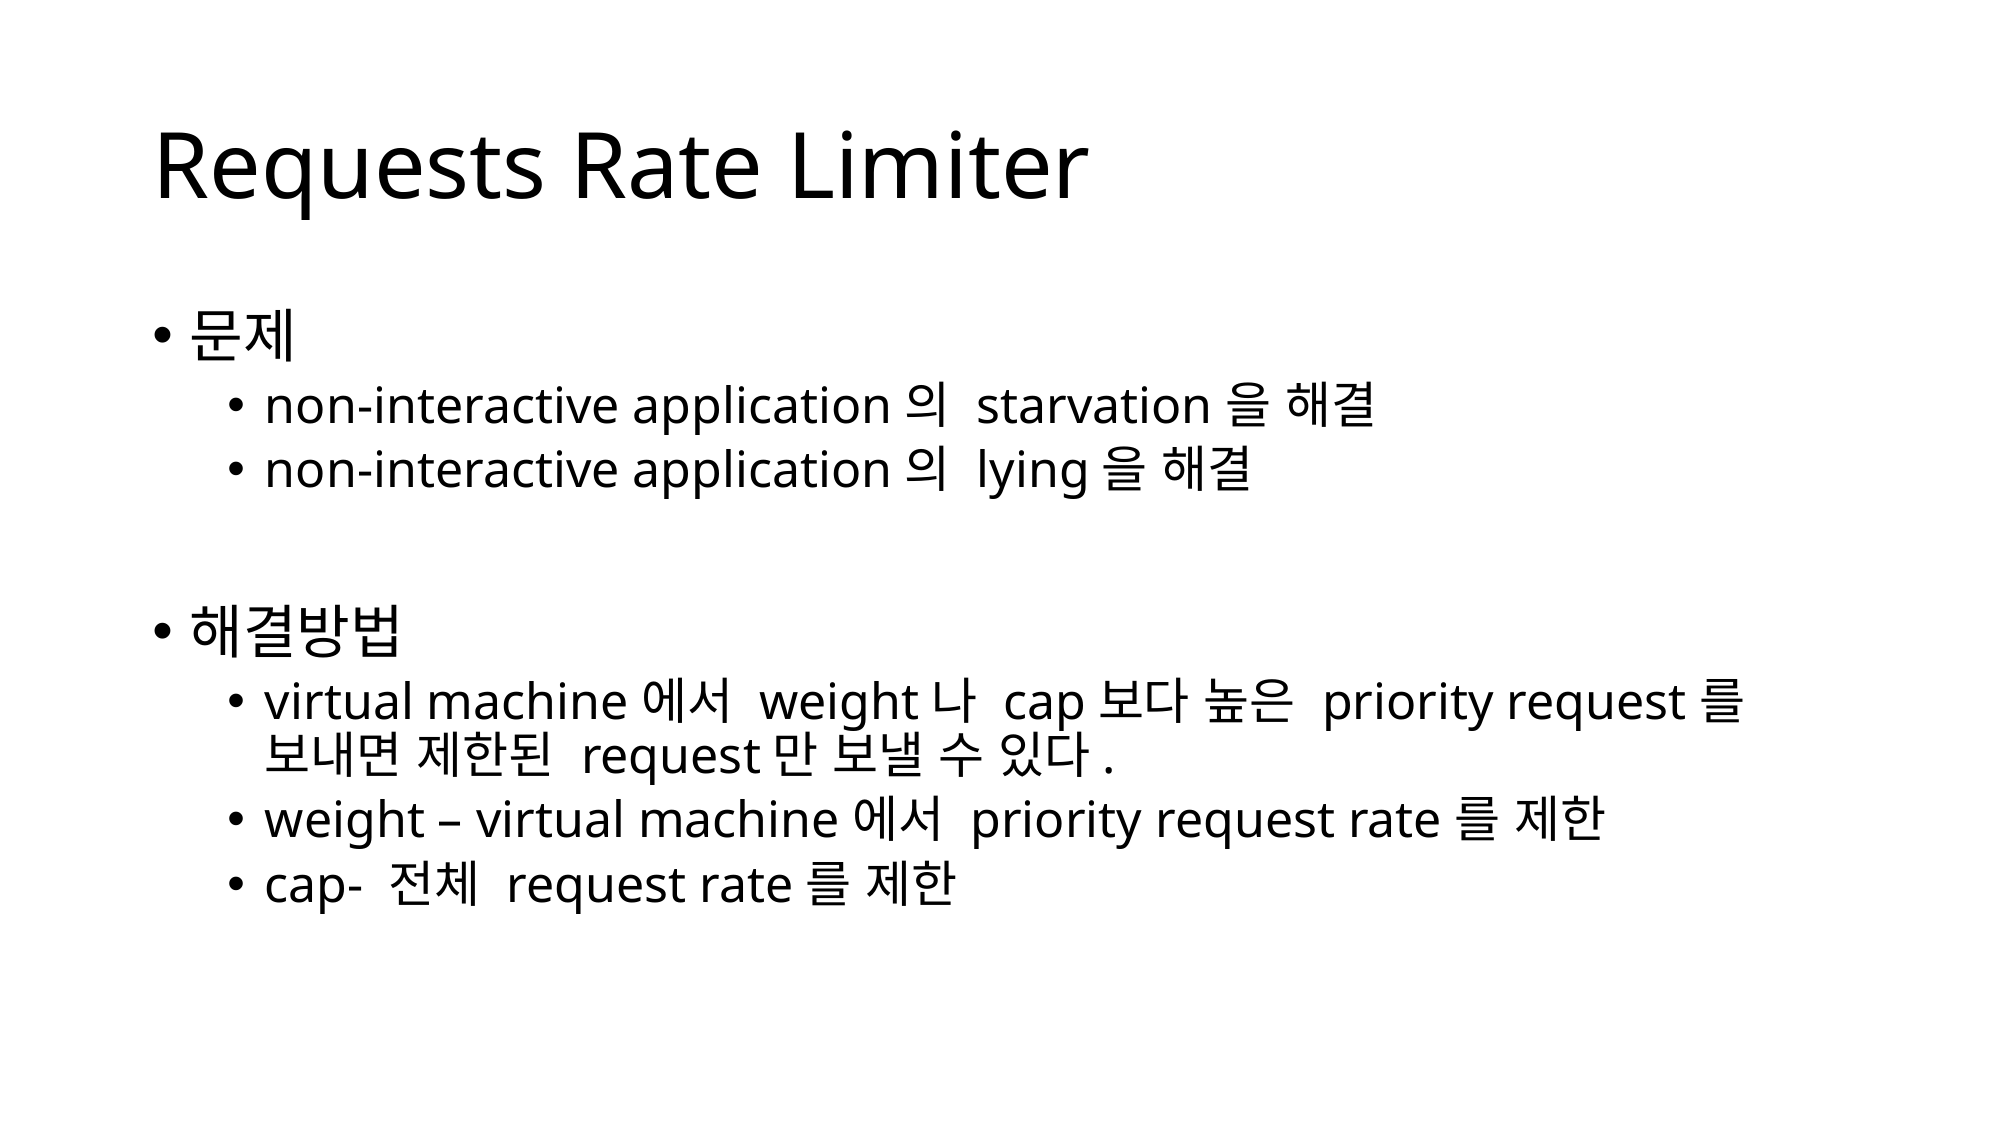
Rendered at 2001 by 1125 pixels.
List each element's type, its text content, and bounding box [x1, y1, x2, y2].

title Requests Rate Limiter [137, 59, 1863, 278]
list 문제 non-interactive application의 starvation을 해결 non-interactive application의 lying을 해결 해결방법 virtual machine에서 weight나 cap보다 높은 priority request를 보내면 제한된 request만 보낼 수 있다. weight – virtual machine에서 priority request rate를 제한 cap- 전체 request rate를 제한 [137, 299, 1863, 1014]
